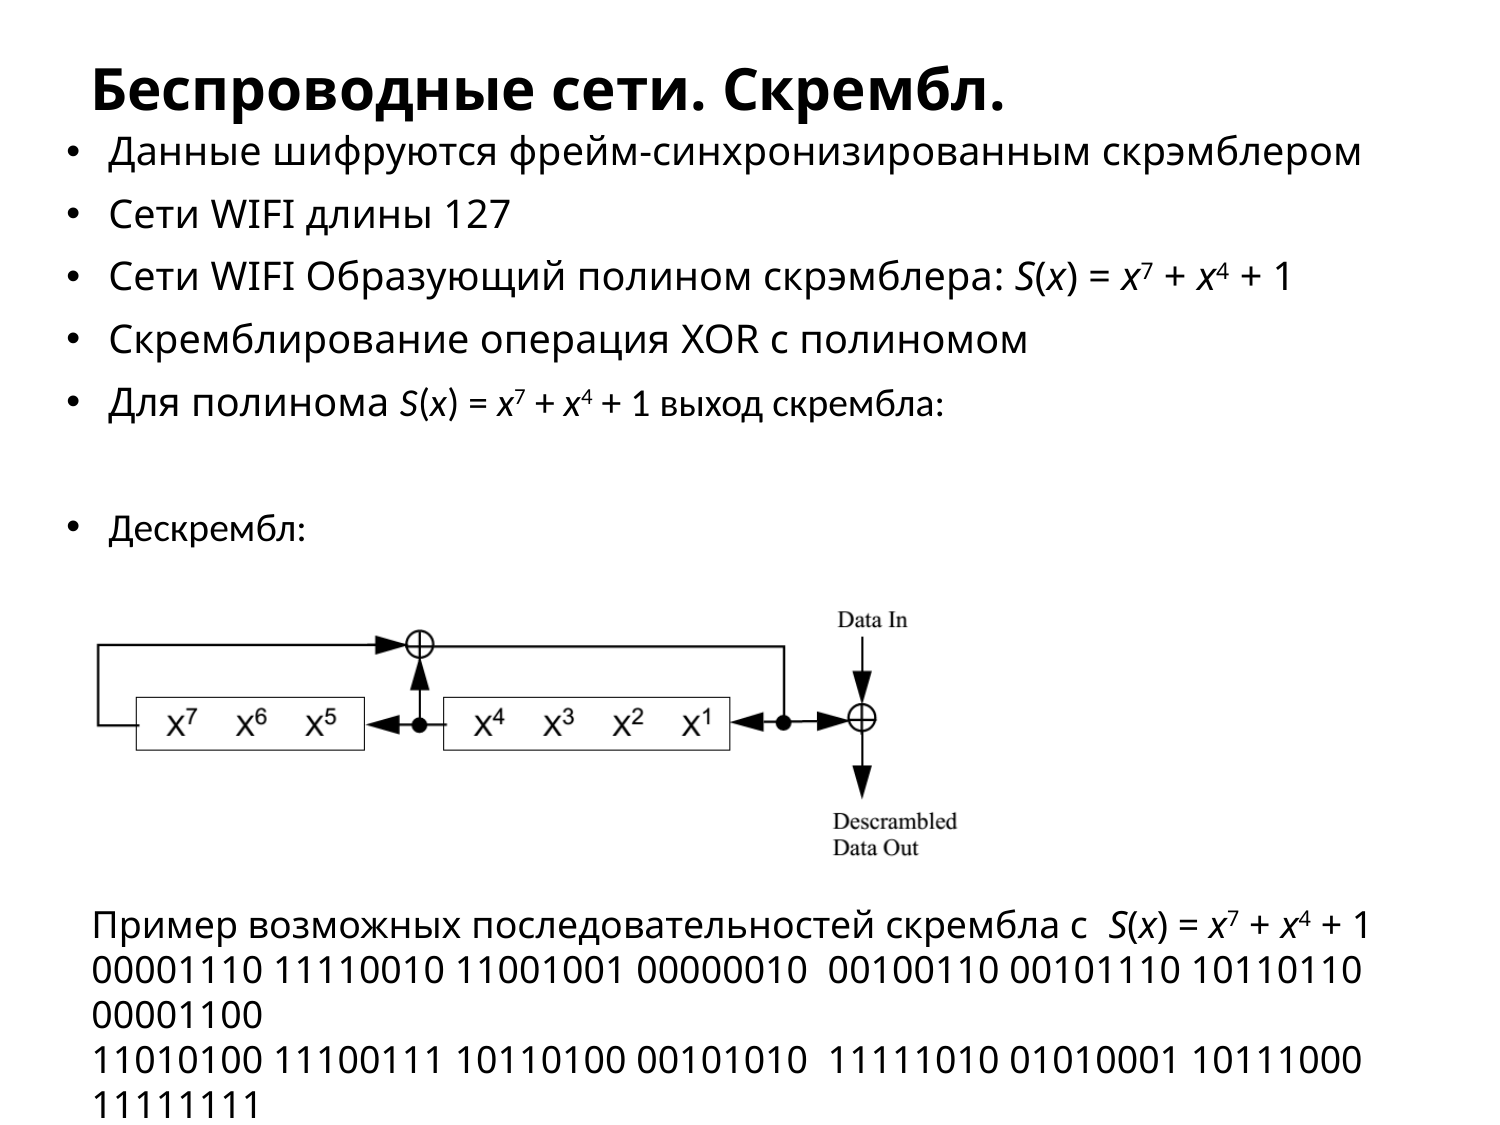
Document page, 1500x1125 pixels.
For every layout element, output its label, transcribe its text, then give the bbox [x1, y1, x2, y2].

text_box Пример возможных последовательностей скрембла с S(x) = x7 + x4 + 1 00001110 11110010 11001001 00000010 00100110 00101110 10110110 00001100 11010100 11100111 10110100 00101010 11111010 01010001 10111000 11111111 [76, 893, 1436, 1125]
title Беспроводные сети. Скрембл. [75, 45, 1425, 138]
picture [83, 586, 968, 870]
